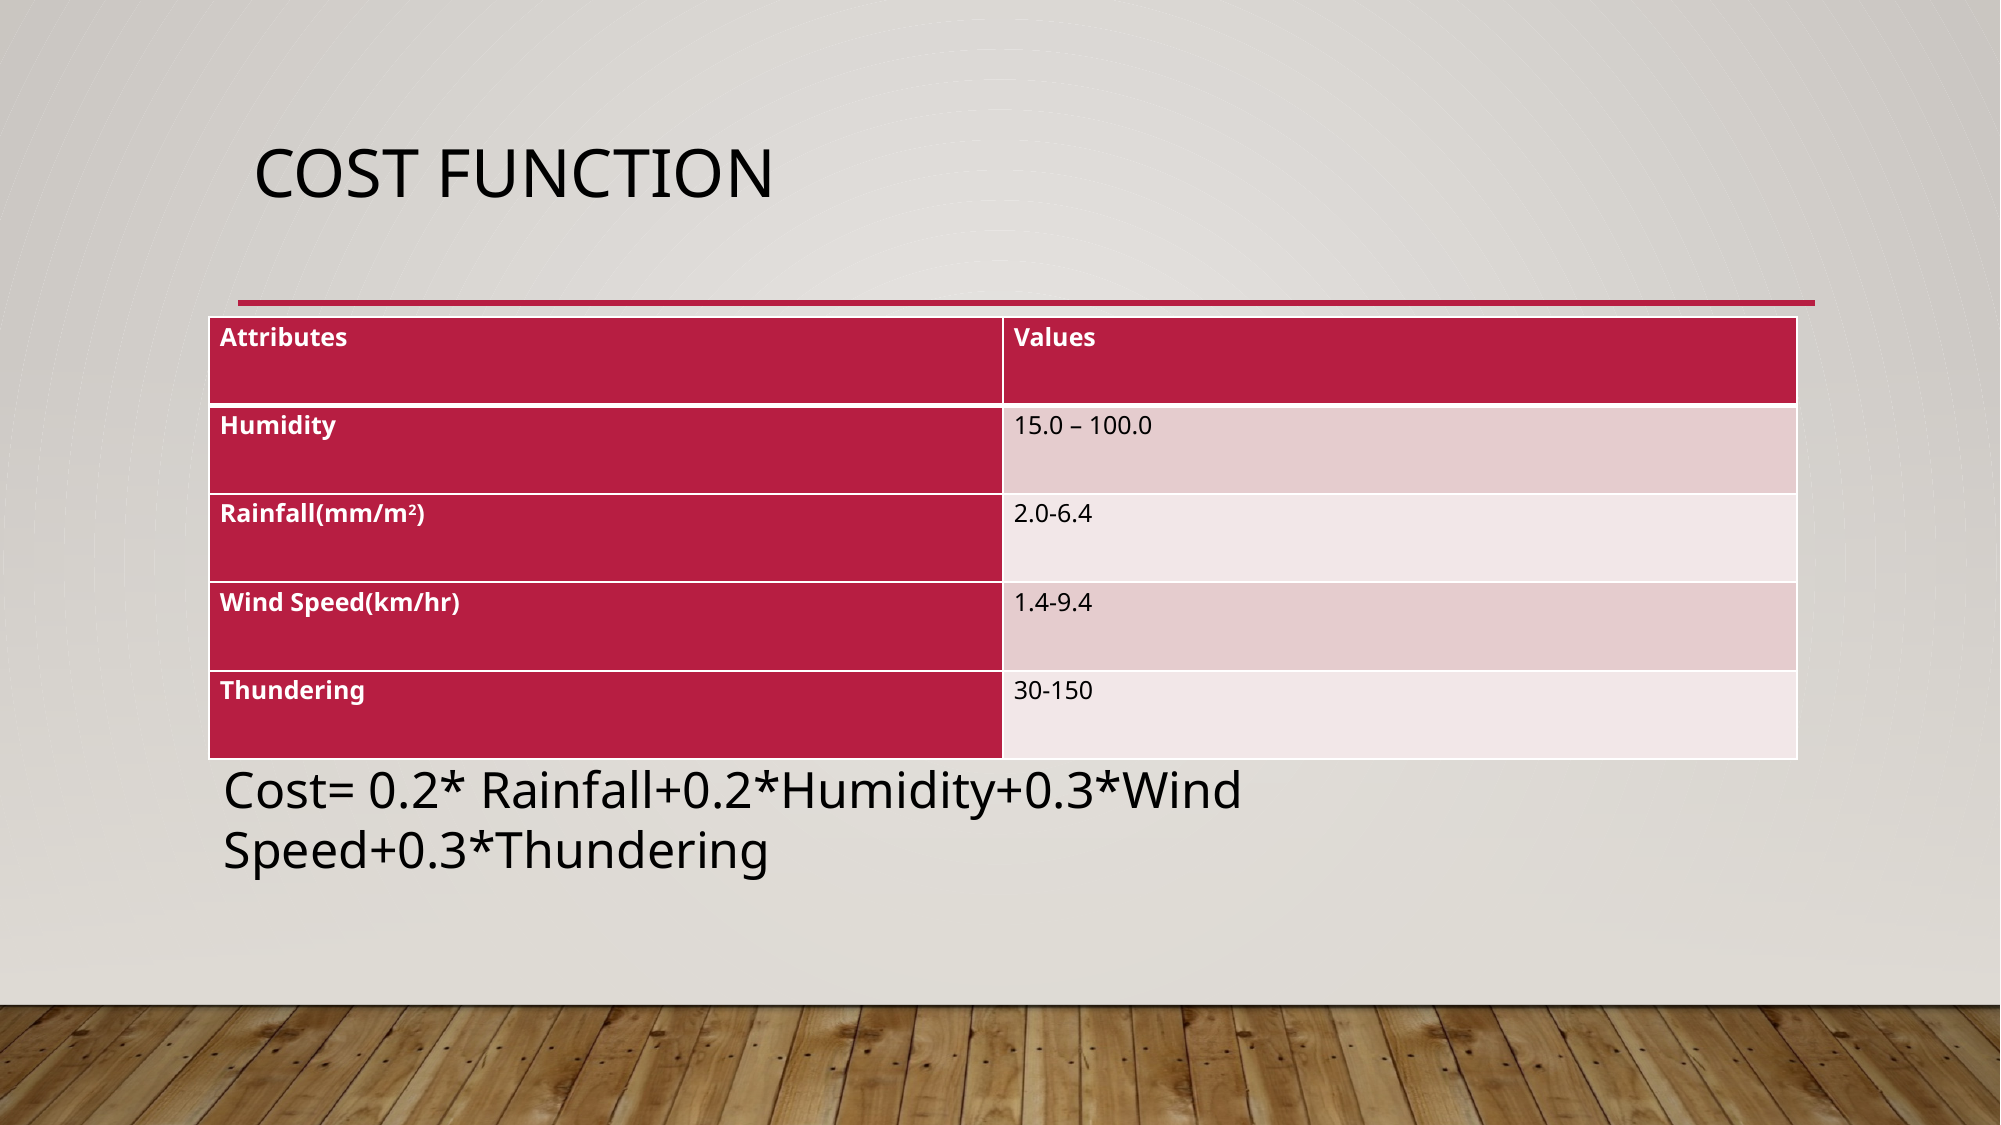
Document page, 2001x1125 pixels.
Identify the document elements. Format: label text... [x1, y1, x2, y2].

table_cell Humidity [210, 408, 1002, 493]
table_cell 30-150 [1004, 672, 1796, 751]
table_header Attributes [210, 318, 1002, 403]
text_box Cost= 0.2* Rainfall+0.2*Humidity+0.3*Wind Speed+0.3*Thundering [208, 751, 1797, 917]
table_cell 15.0 – 100.0 [1004, 408, 1796, 493]
picture [0, 1005, 2000, 1125]
table_header Values [1004, 318, 1796, 403]
table_cell 2.0-6.4 [1004, 495, 1796, 581]
table_cell Wind Speed(km/hr) [210, 583, 1002, 670]
table_cell 1.4-9.4 [1004, 583, 1796, 670]
title COST FUNCTION [238, 131, 1814, 260]
table_cell Thundering [210, 672, 1002, 751]
table_cell Rainfall(mm/m2) [210, 495, 1002, 581]
